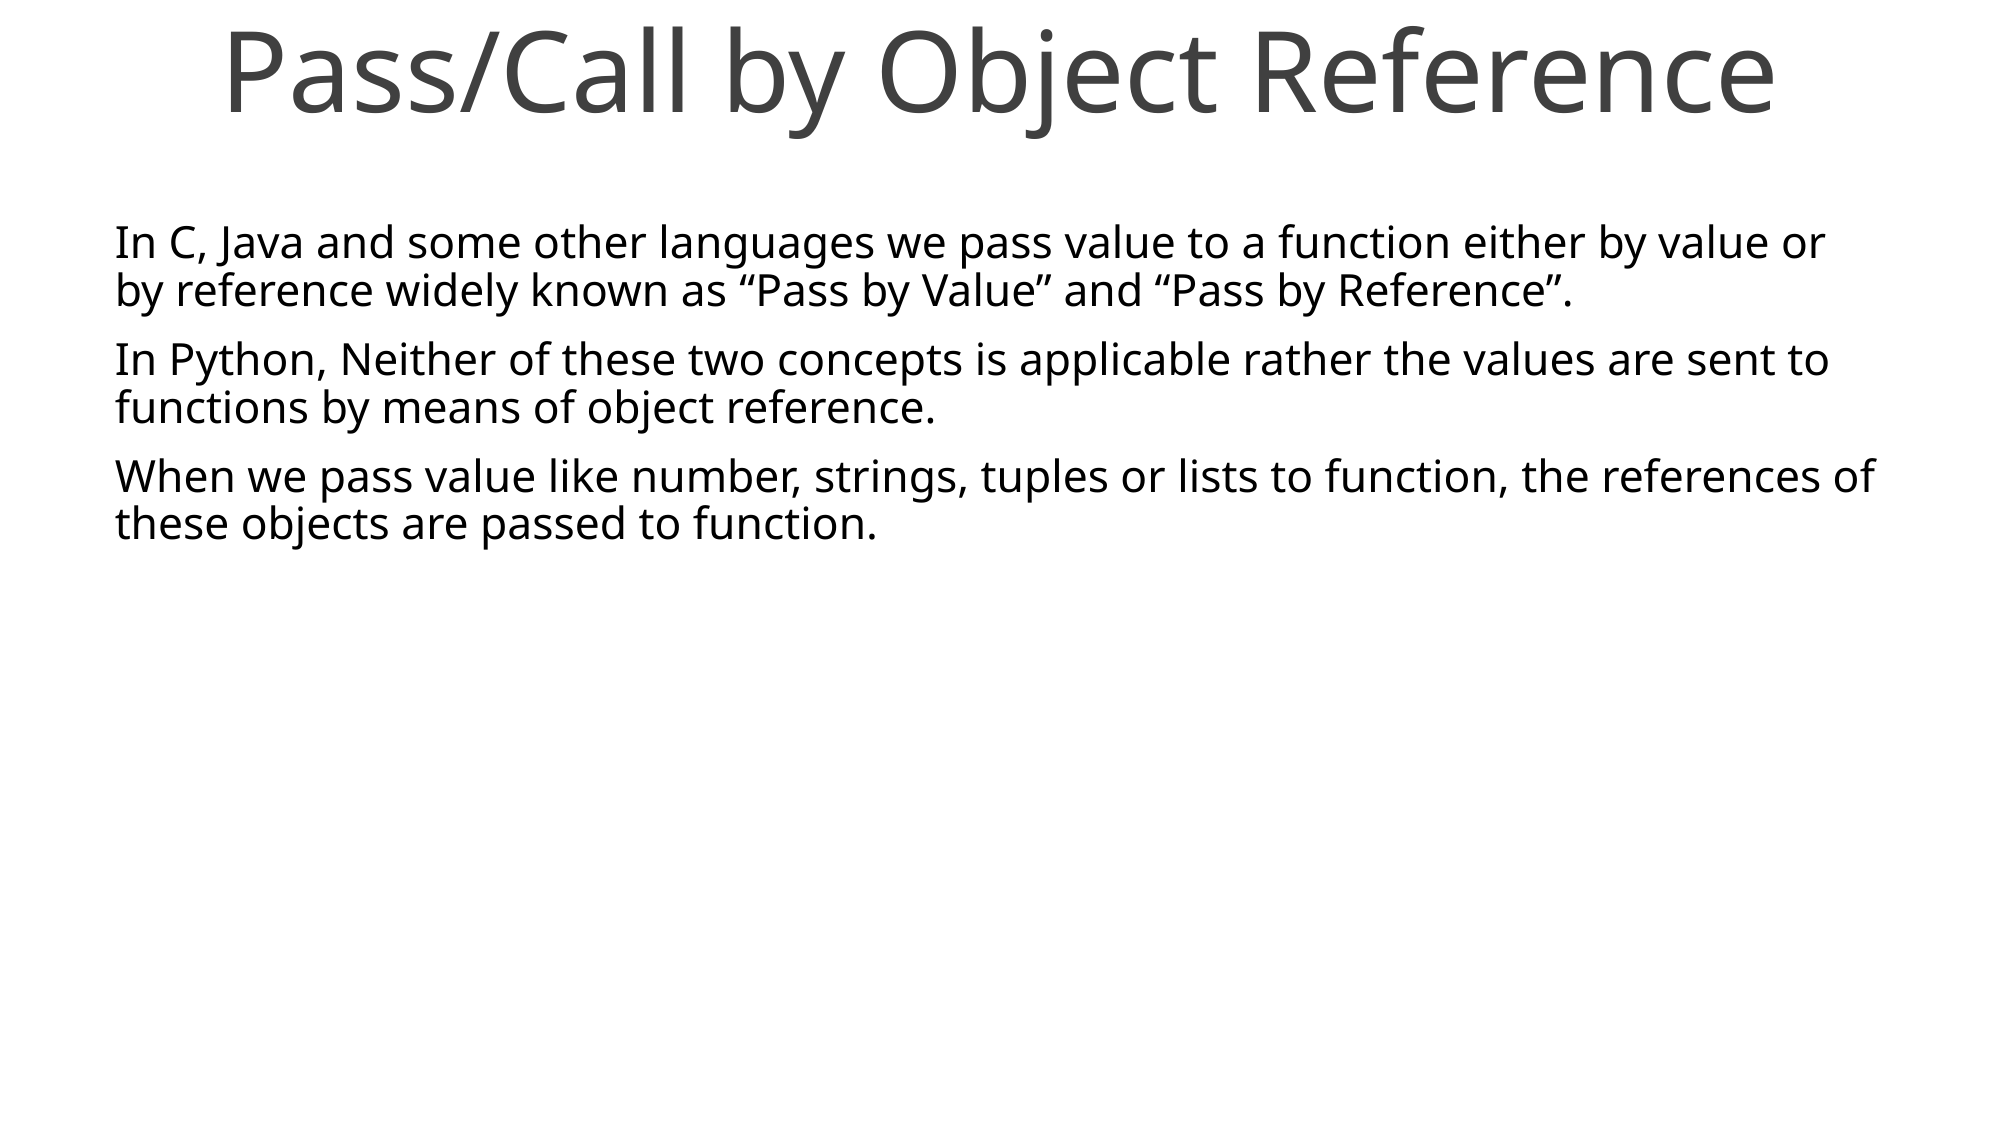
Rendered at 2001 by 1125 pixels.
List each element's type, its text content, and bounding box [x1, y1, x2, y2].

title Pass/Call by Object Reference [99, 8, 1900, 196]
list In C, Java and some other languages we pass value to a function either by value or by reference widely known as “Pass by Value” and “Pass by Reference”. In Python, Neither of these two concepts is applicable rather the values are sent to functions by means of object reference. When we pass value like number, strings, tuples or lists to function, the references of these objects are passed to function. [99, 212, 1900, 955]
